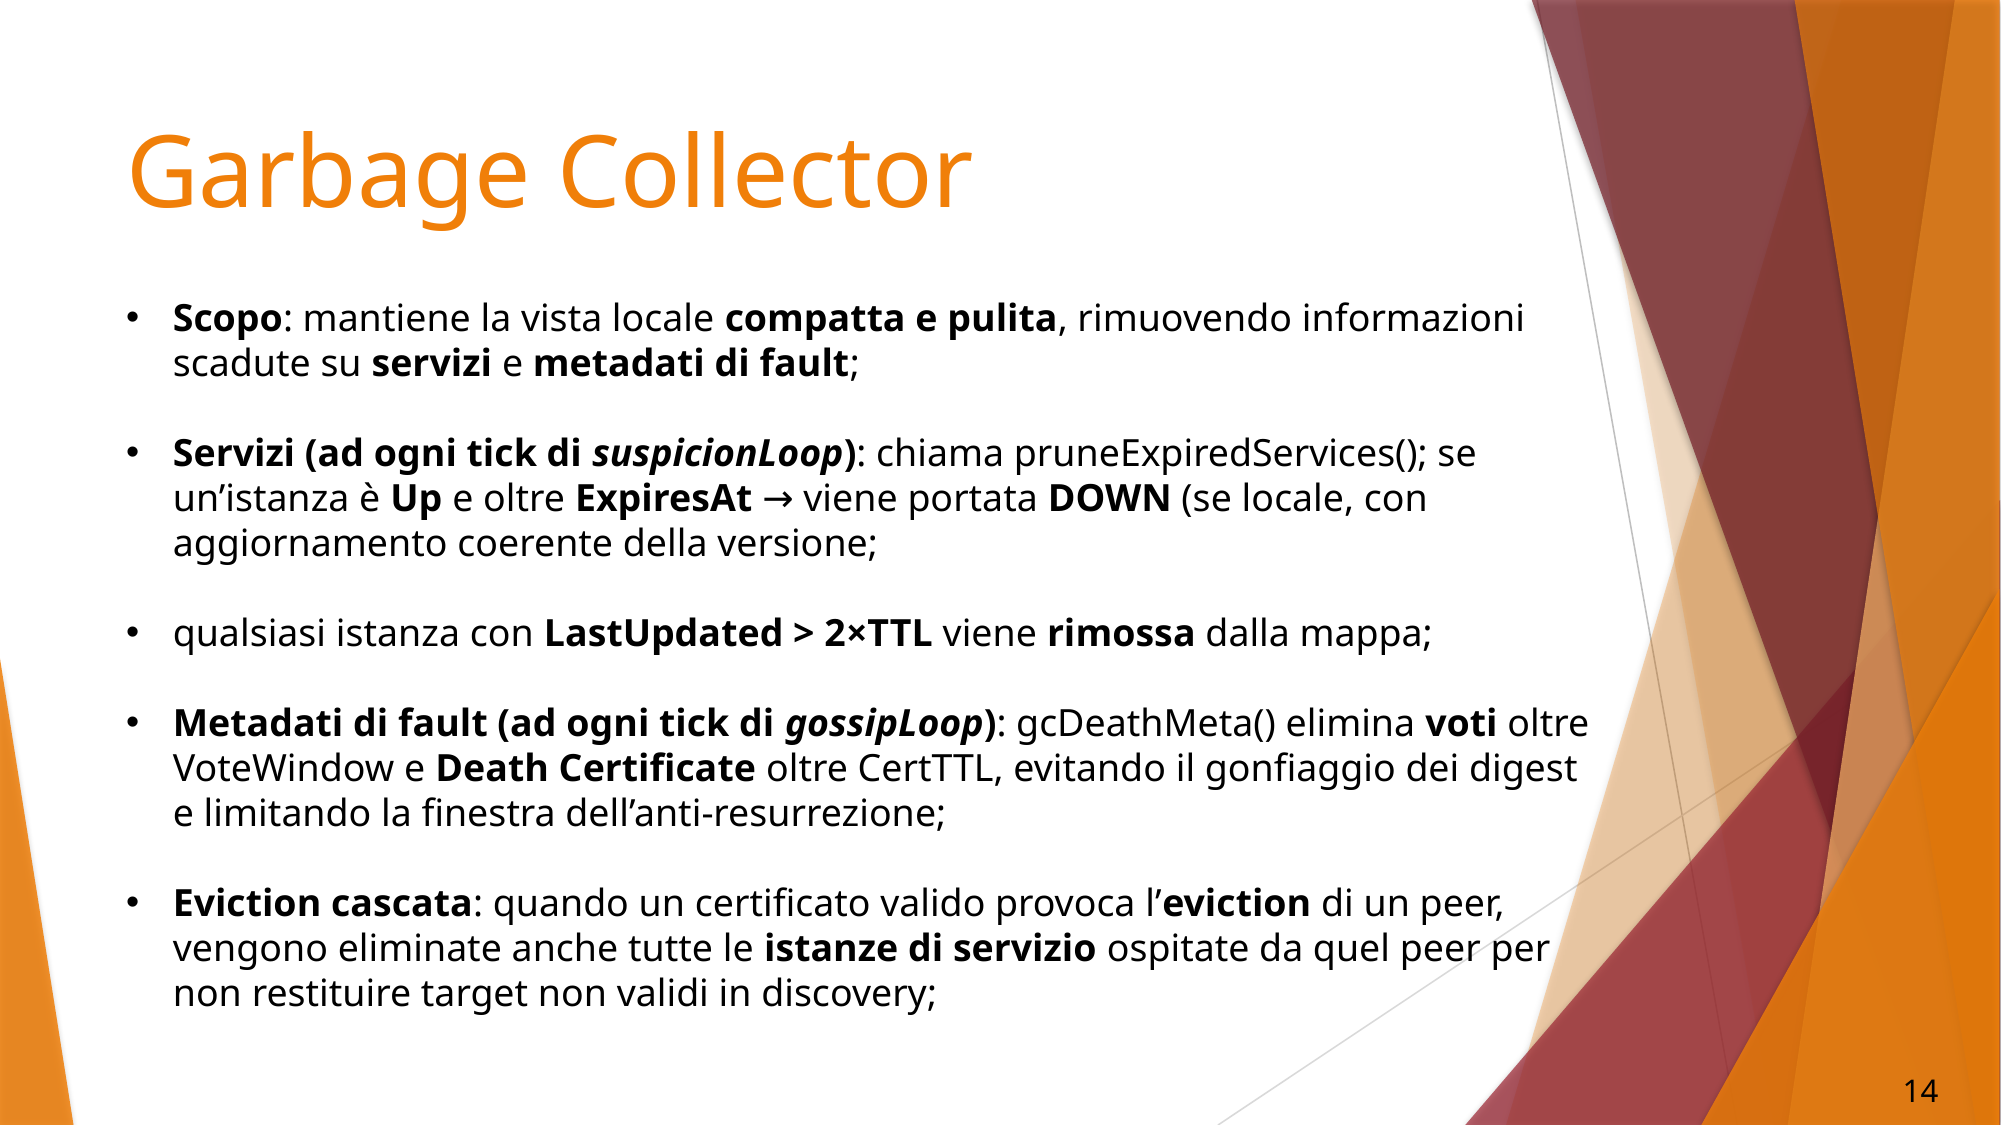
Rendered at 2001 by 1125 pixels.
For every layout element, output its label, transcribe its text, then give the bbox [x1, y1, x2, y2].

text_box Garbage Collector [111, 99, 1522, 286]
text_box 14 [1887, 1063, 2000, 1124]
text_box Scopo: mantiene la vista locale compatta e pulita, rimuovendo informazioni scadute su servizi e metadati di fault; Servizi (ad ogni tick di suspicionLoop): chiama pruneExpiredServices(); se un’istanza è Up e oltre ExpiresAt → viene portata DOWN (se locale, con aggiornamento coerente della versione; qualsiasi istanza con LastUpdated > 2×TTL viene rimossa dalla mappa; Metadati di fault (ad ogni tick di gossipLoop): gcDeathMeta() elimina voti oltre VoteWindow e Death Certificate oltre CertTTL, evitando il gonfiaggio dei digest e limitando la finestra dell’anti-resurrezione; Eviction cascata: quando un certificato valido provoca l’eviction di un peer, vengono eliminate anche tutte le istanze di servizio ospitate da quel peer per non restituire target non validi in discovery; [111, 286, 1618, 1022]
